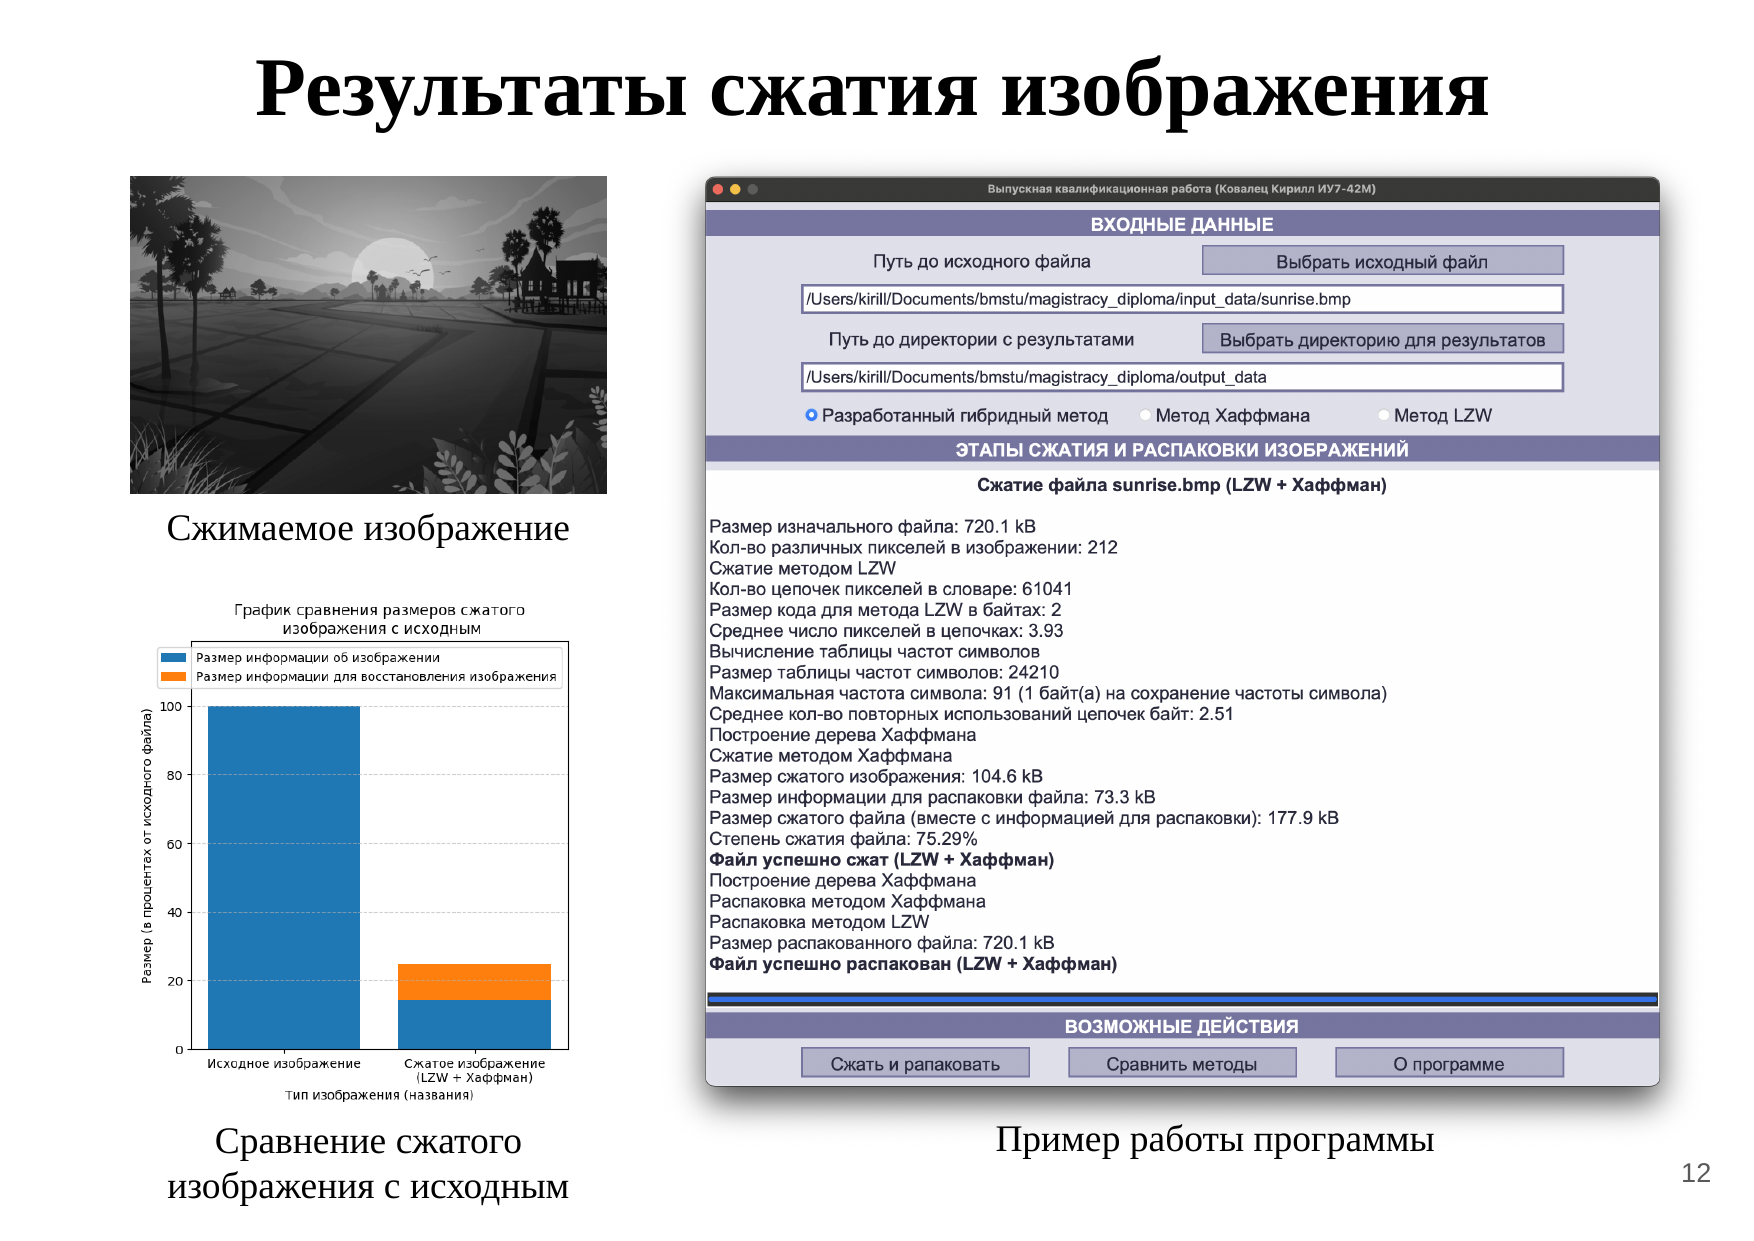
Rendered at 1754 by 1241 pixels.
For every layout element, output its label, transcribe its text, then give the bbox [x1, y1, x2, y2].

picture [657, 144, 1708, 1150]
text_box Результаты сжатия изображения [39, 25, 1708, 170]
picture [130, 577, 617, 1108]
text_box Сравнение сжатого изображения с исходным [97, 1108, 640, 1213]
slide_number 12 [1625, 1124, 1731, 1220]
picture [130, 175, 607, 494]
text_box Пример работы программы [980, 1157, 1451, 1167]
text_box Сжимаемое изображение [130, 500, 607, 555]
